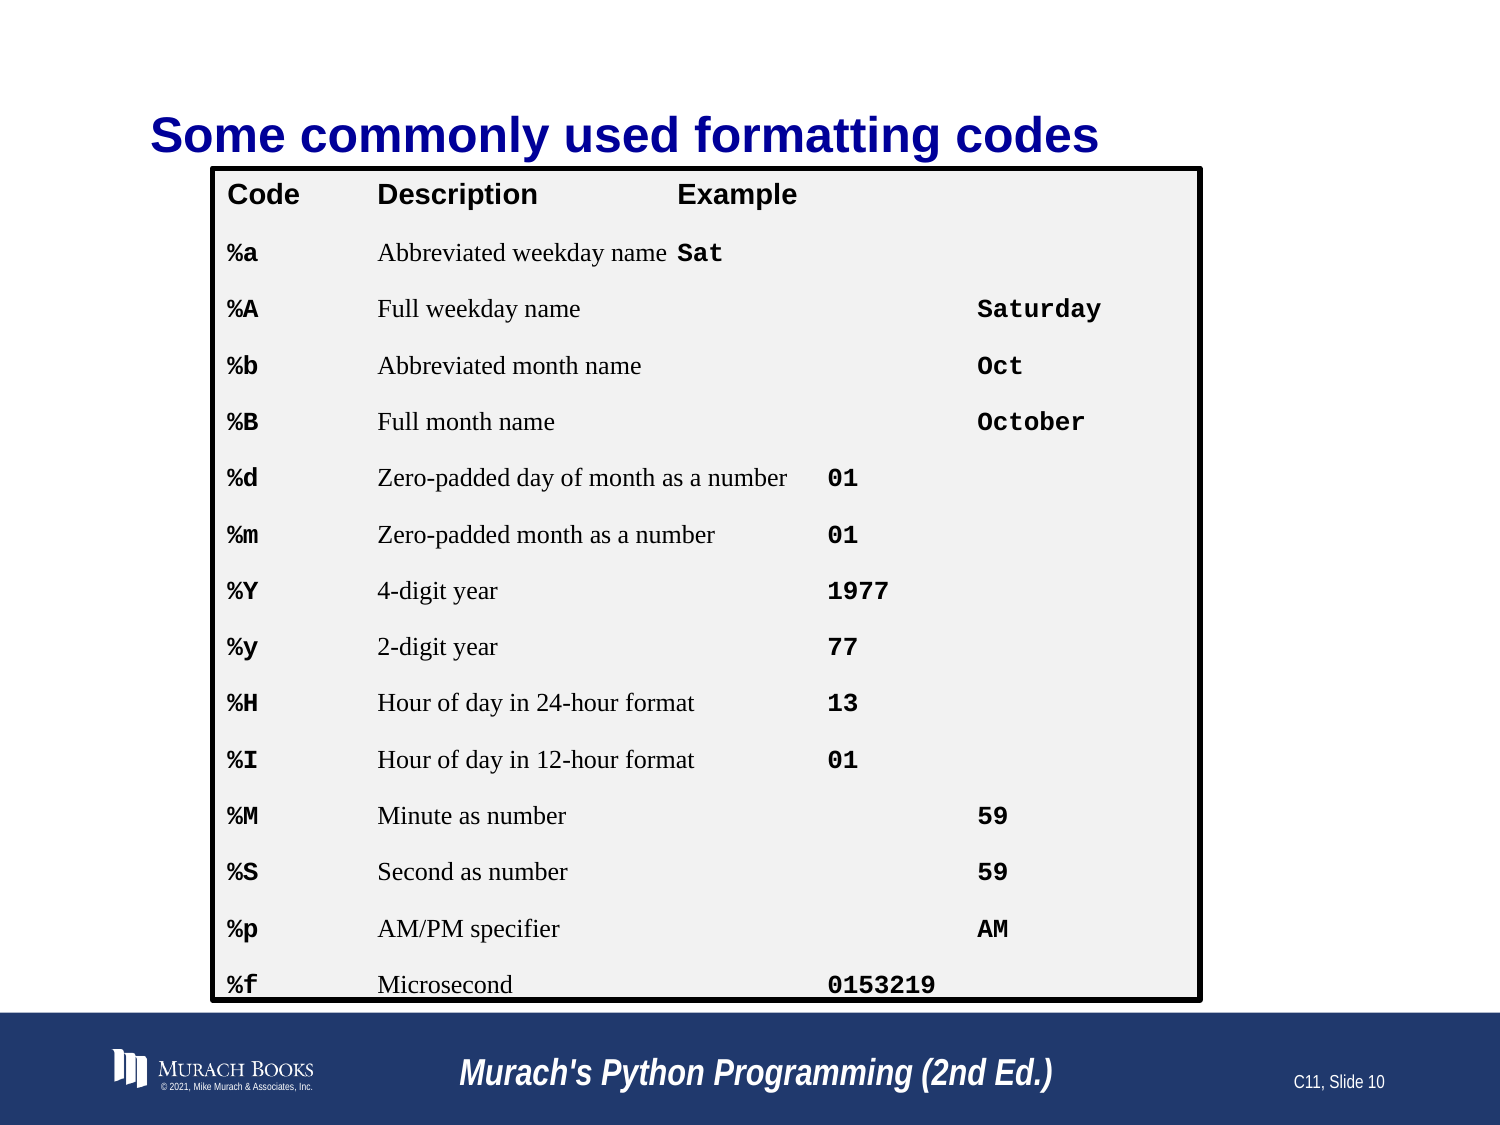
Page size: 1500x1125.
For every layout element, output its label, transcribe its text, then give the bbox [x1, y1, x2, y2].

slide_number C11, Slide 10 [1087, 1025, 1400, 1100]
footer © 2021, Mike Murach & Associates, Inc. [12, 1025, 463, 1100]
list Code Description Example %a Abbreviated weekday name Sat %A Full weekday name Saturday %b Abbreviated month name Oct %B Full month name October %d Zero-padded day of month as a number 01 %m Zero-padded month as a number 01 %Y 4-digit year 1977 %y 2-digit year 77 %H Hour of day in 24-hour format 13 %I Hour of day in 12-hour format 01 %M Minute as number 59 %S Second as number 59 %p AM/PM specifier AM %f Microsecond 0153219 [210, 166, 1203, 1003]
slide_number Murach's Python Programming (2nd Ed.) [463, 1025, 1075, 1100]
title Some commonly used formatting codes [150, 102, 1350, 164]
